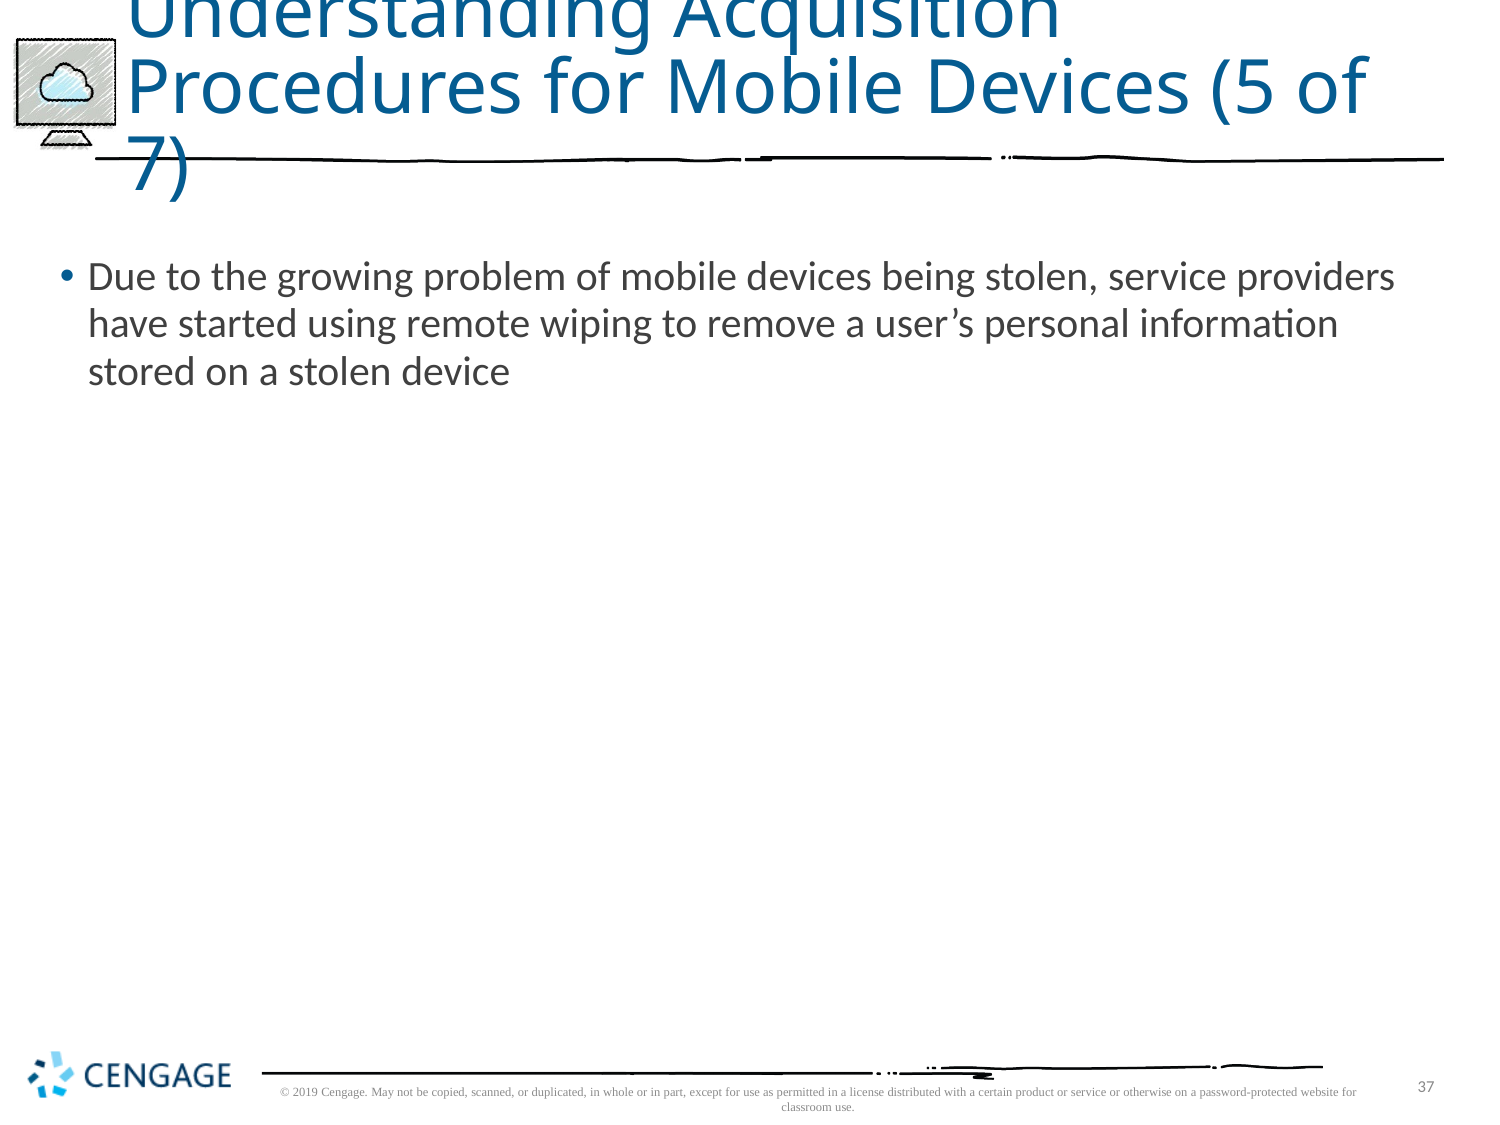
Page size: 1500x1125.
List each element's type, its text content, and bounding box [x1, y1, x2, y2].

picture [12, 36, 117, 151]
title Understanding Acquisition Procedures for Mobile Devices (5 of 7) [125, 13, 1442, 169]
picture [7, 1037, 244, 1111]
picture [95, 155, 125, 163]
footer © 2019 Cengage. May not be copied, scanned, or duplicated, in whole or in part, except for use as permitted in a license distributed with a certain product or service or otherwise on a password-protected website for classroom use. [261, 1079, 1375, 1120]
picture [261, 1064, 1323, 1079]
list Due to the growing problem of mobile devices being stolen, service providers have started using remote wiping to remove a user’s personal information stored on a stolen device [59, 252, 1441, 397]
